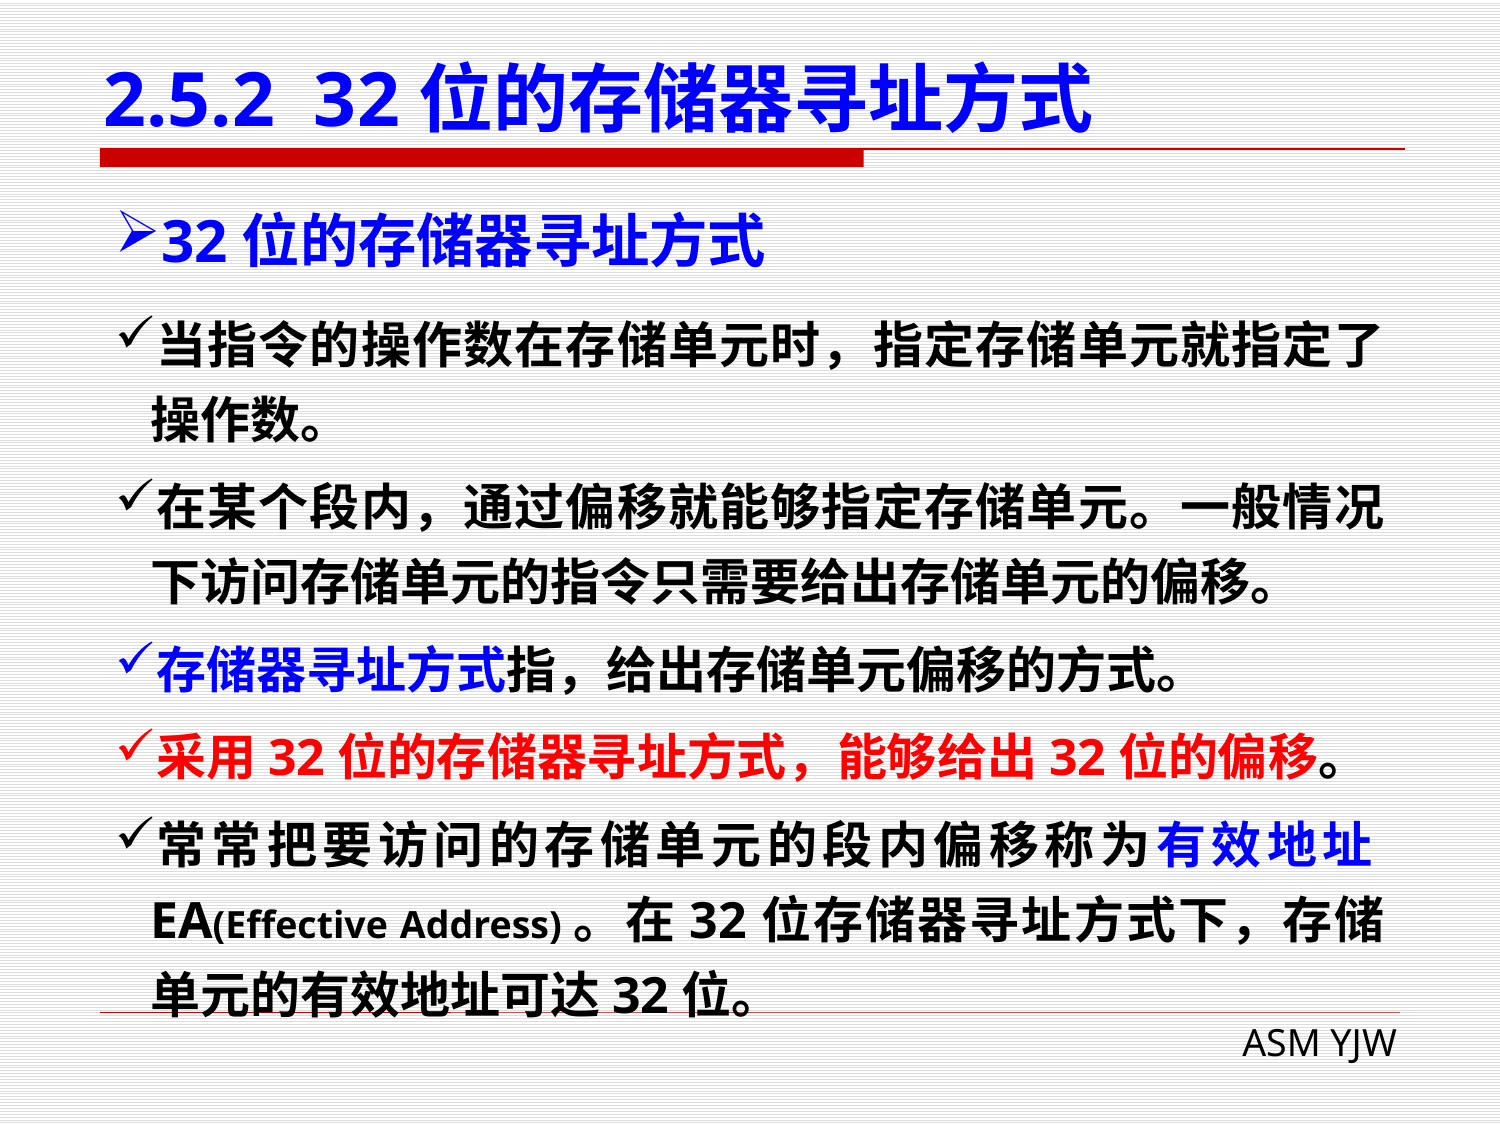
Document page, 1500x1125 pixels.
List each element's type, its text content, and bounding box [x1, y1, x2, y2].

title 2.5.2 32位的存储器寻址方式 [88, 42, 1448, 149]
text_box 当指令的操作数在存储单元时，指定存储单元就指定了操作数。 在某个段内，通过偏移就能够指定存储单元。一般情况下访问存储单元的指令只需要给出存储单元的偏移。 存储器寻址方式指，给出存储单元偏移的方式。 采用32位的存储器寻址方式，能够给出32位的偏移。 常常把要访问的存储单元的段内偏移称为有效地址EA(Effective Address)。在32位存储器寻址方式下，存储单元的有效地址可达32位。 [99, 290, 1400, 1031]
text_box 32位的存储器寻址方式 [100, 196, 1400, 281]
